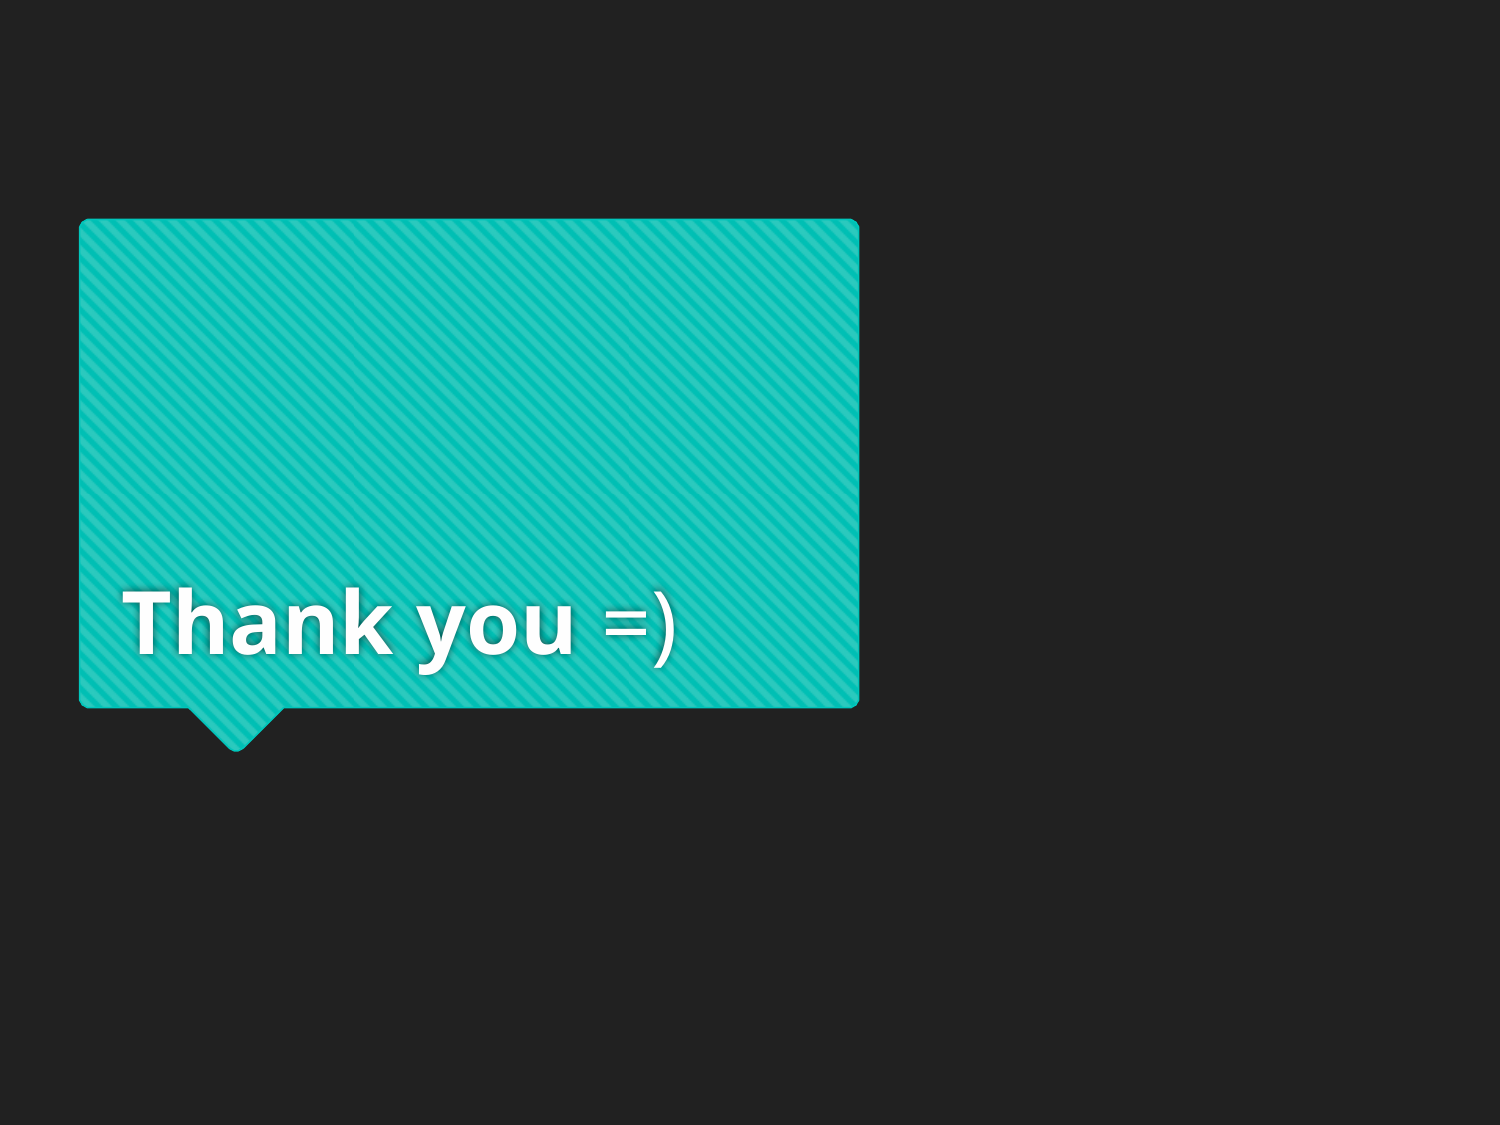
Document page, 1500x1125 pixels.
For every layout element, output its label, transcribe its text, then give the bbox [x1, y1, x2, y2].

title Thank you =) [106, 245, 832, 680]
